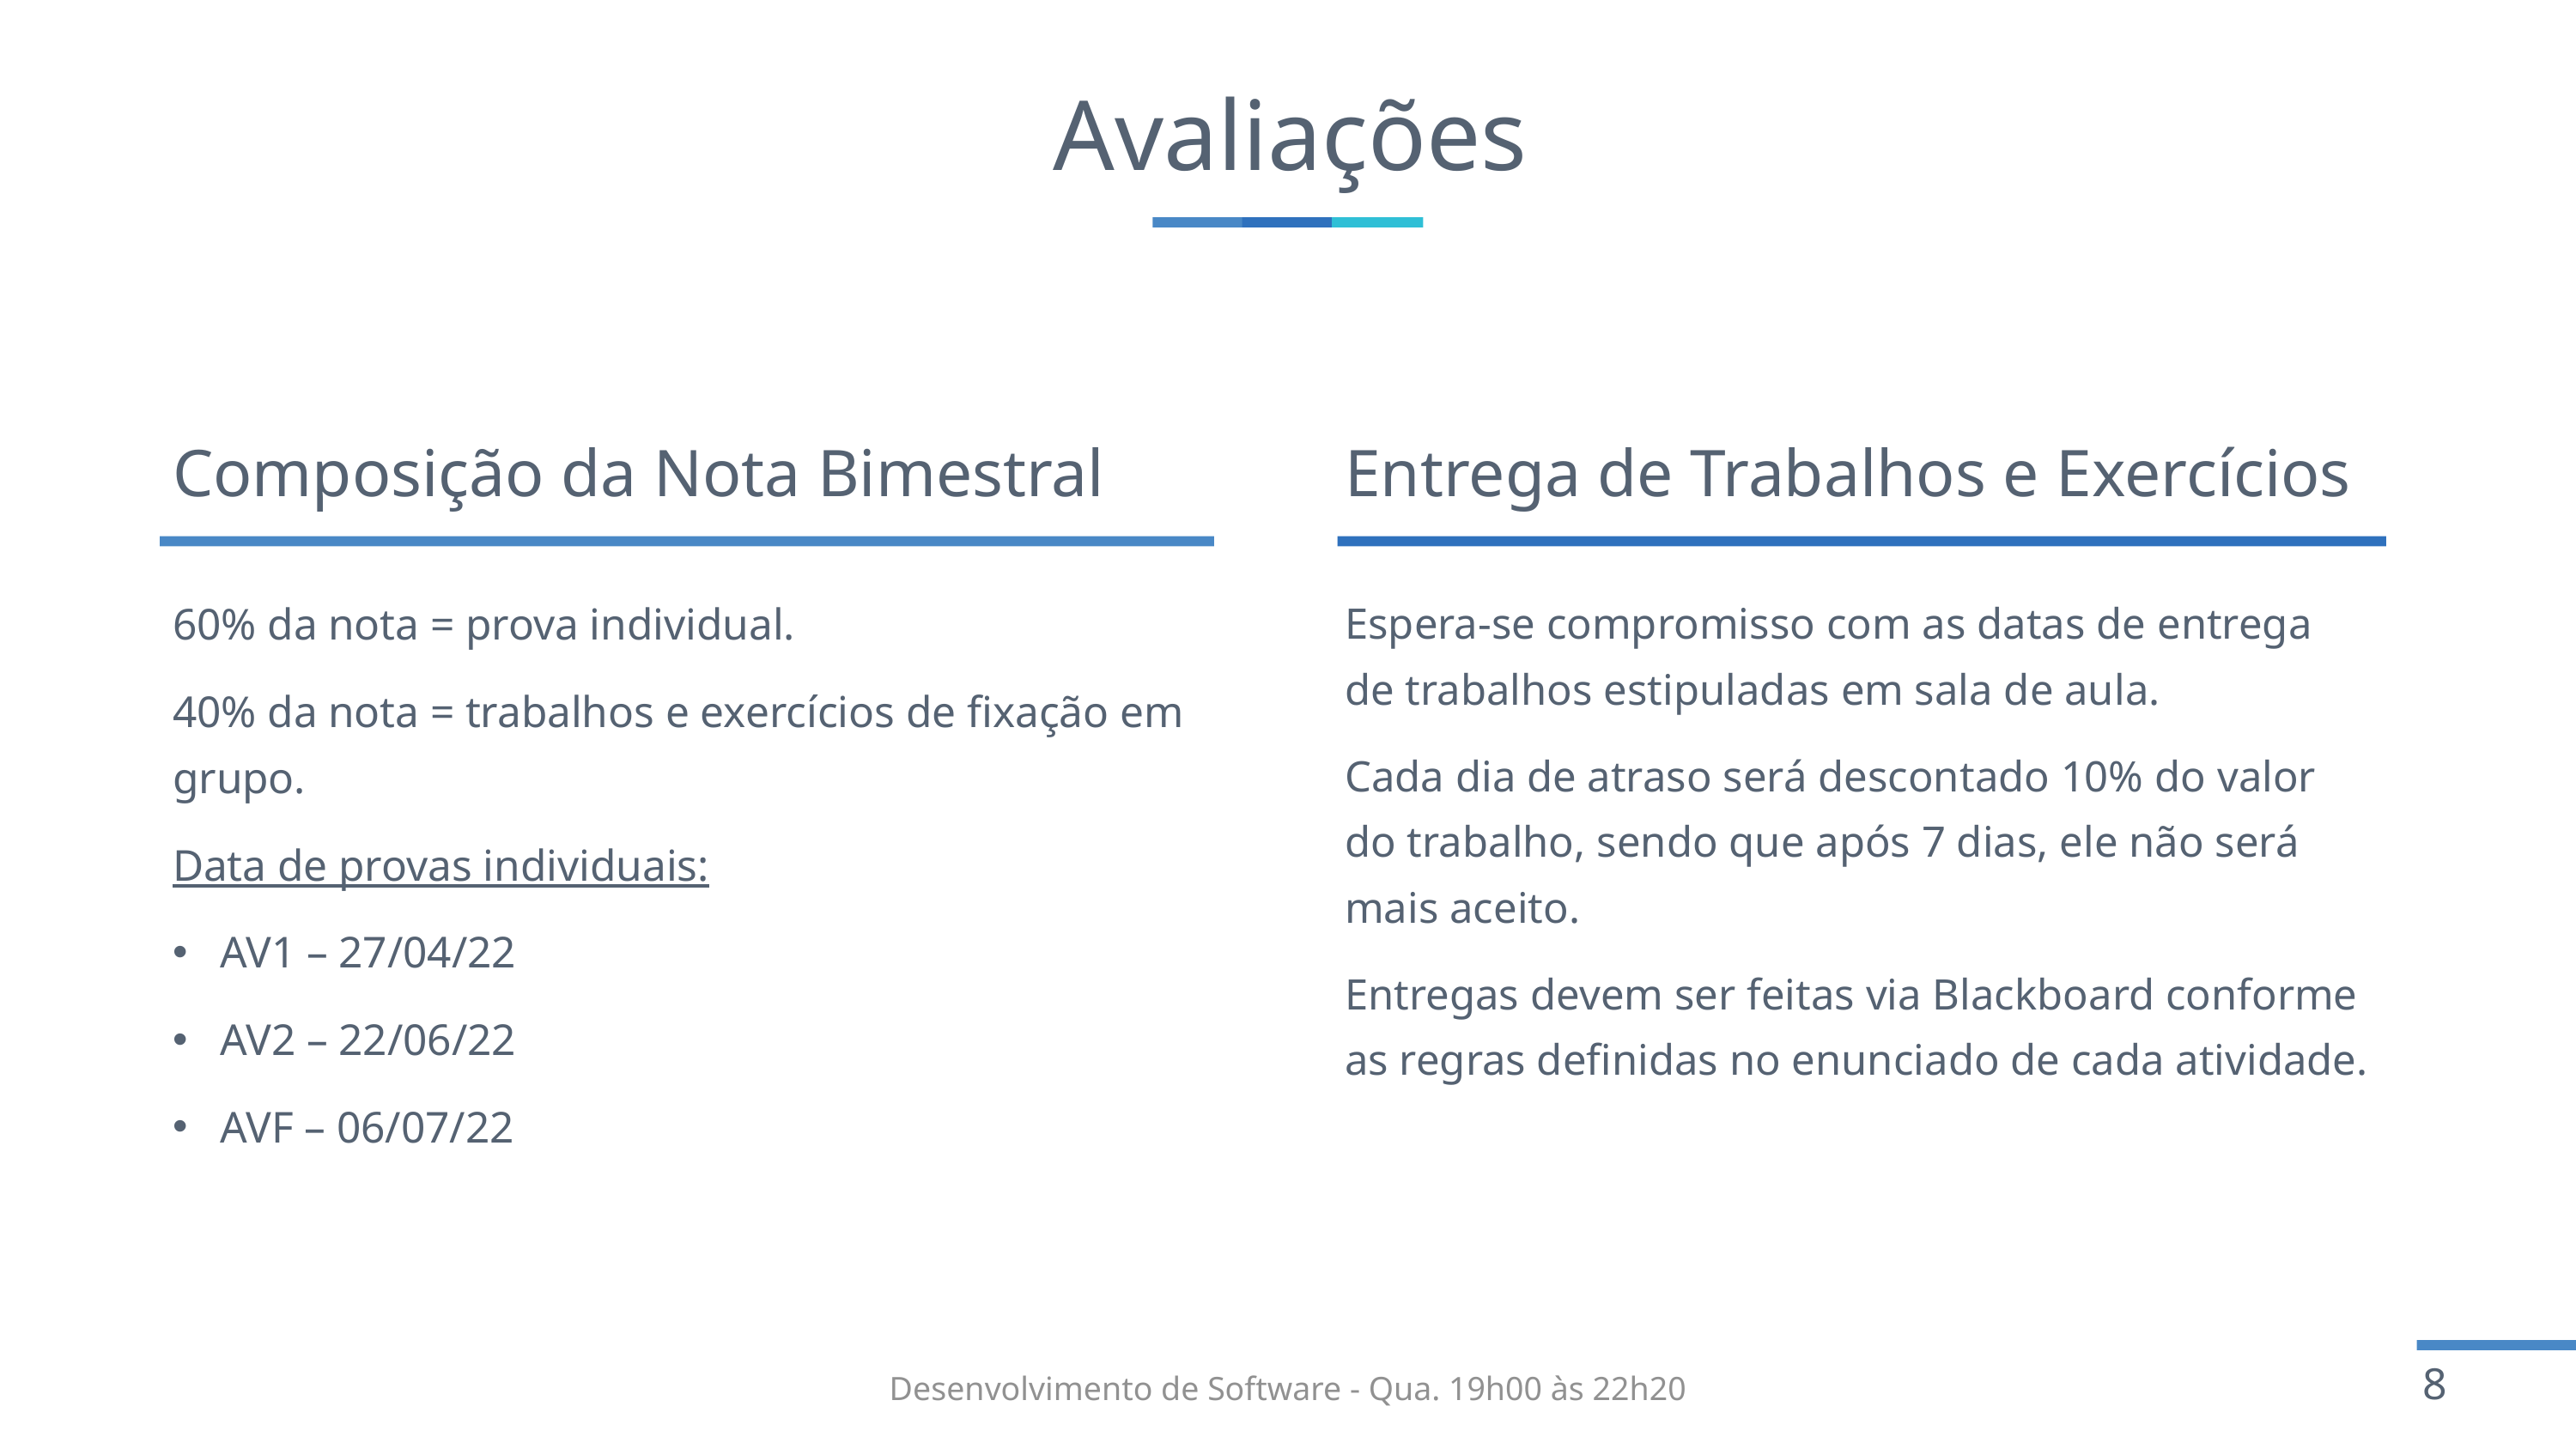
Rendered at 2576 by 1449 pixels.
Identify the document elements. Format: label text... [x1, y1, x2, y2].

list Entrega de Trabalhos e Exercícios [1332, 418, 2386, 524]
slide_number 8 [2409, 1351, 2576, 1421]
list 60% da nota = prova individual. 40% da nota = trabalhos e exercícios de fixação em grupo. Data de provas individuais: AV1 – 27/04/22 AV2 – 22/06/22 AVF – 06/07/22 [160, 575, 1214, 1161]
list Espera-se compromisso com as datas de entrega de trabalhos estipuladas em sala de aula. Cada dia de atraso será descontado 10% do valor do trabalho, sendo que após 7 dias, ele não será mais aceito. Entregas devem ser feitas via Blackboard conforme as regras definidas no enunciado de cada atividade. [1332, 575, 2386, 1161]
list Composição da Nota Bimestral [160, 417, 1214, 524]
footer Desenvolvimento de Software - Qua. 19h00 às 22h20 [853, 1349, 1723, 1427]
title Avaliações [69, 49, 2512, 230]
